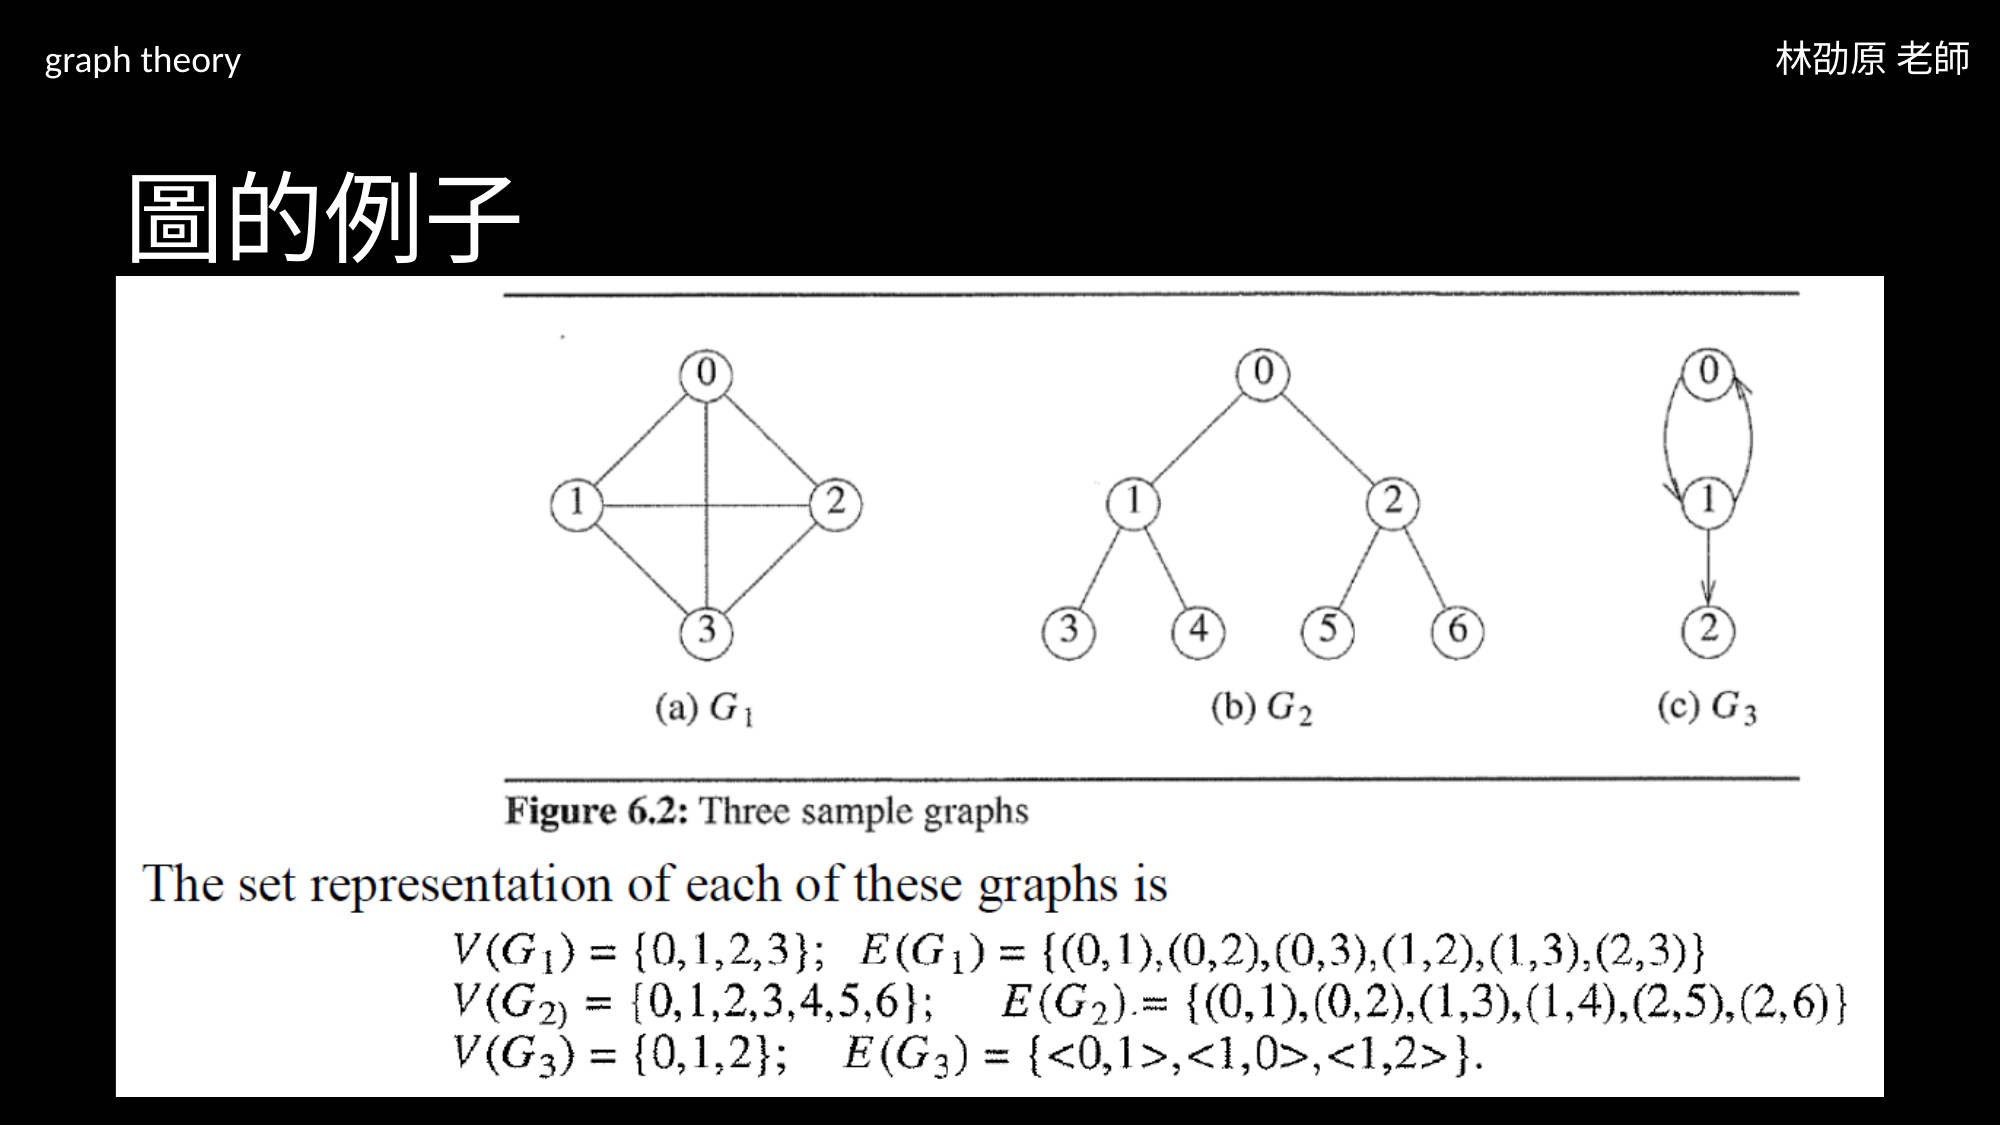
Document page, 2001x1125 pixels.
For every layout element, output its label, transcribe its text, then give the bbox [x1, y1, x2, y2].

title 圖的例子 [109, 114, 1905, 333]
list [115, 276, 1884, 1097]
text_box graph theory [29, 27, 257, 87]
text_box 林劭原 老師 [1760, 27, 1987, 87]
